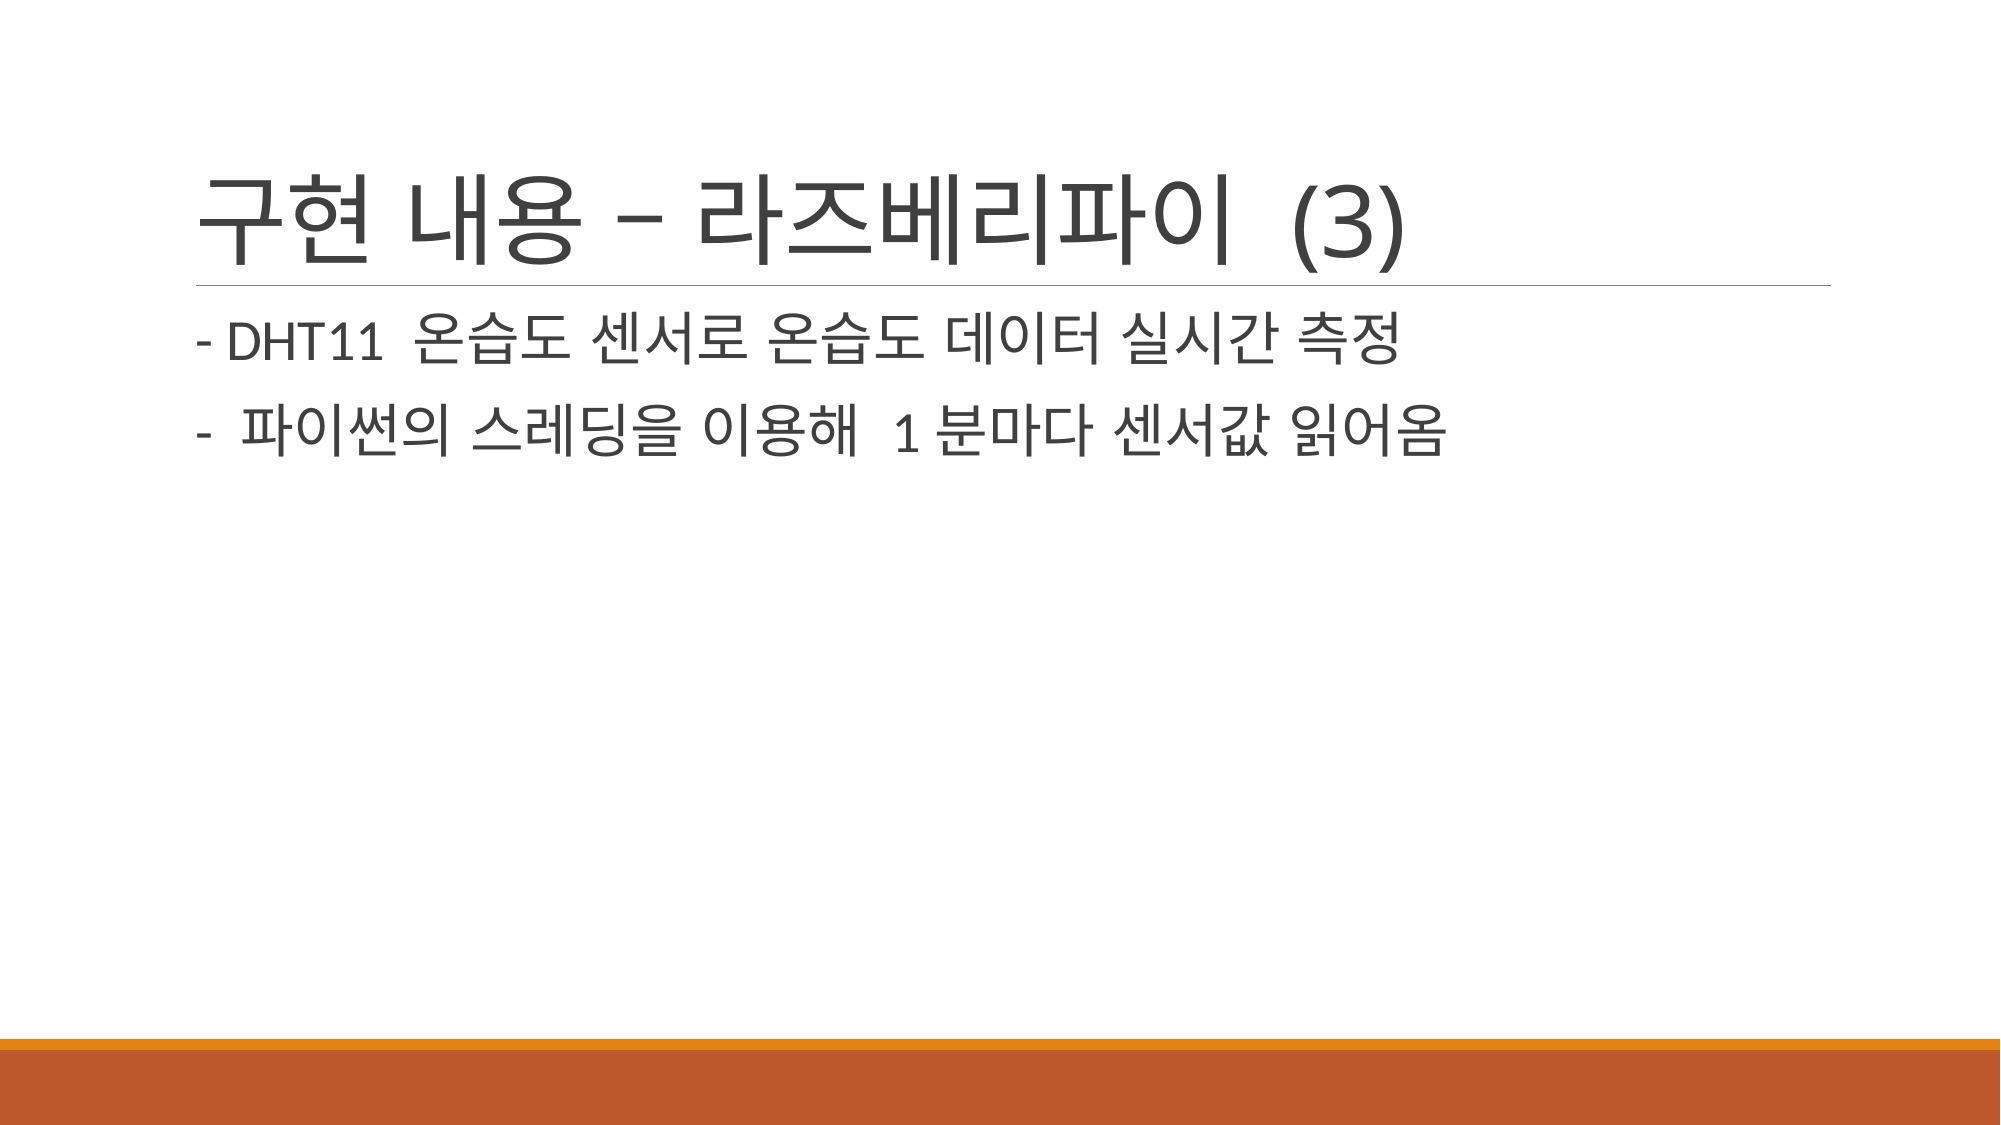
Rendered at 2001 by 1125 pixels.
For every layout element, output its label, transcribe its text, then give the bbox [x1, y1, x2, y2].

list - DHT11 온습도 센서로 온습도 데이터 실시간 측정 - 파이썬의 스레딩을 이용해 1분마다 센서값 읽어옴 [180, 302, 1946, 963]
title 구현 내용 – 라즈베리파이 (3) [180, 47, 1830, 285]
